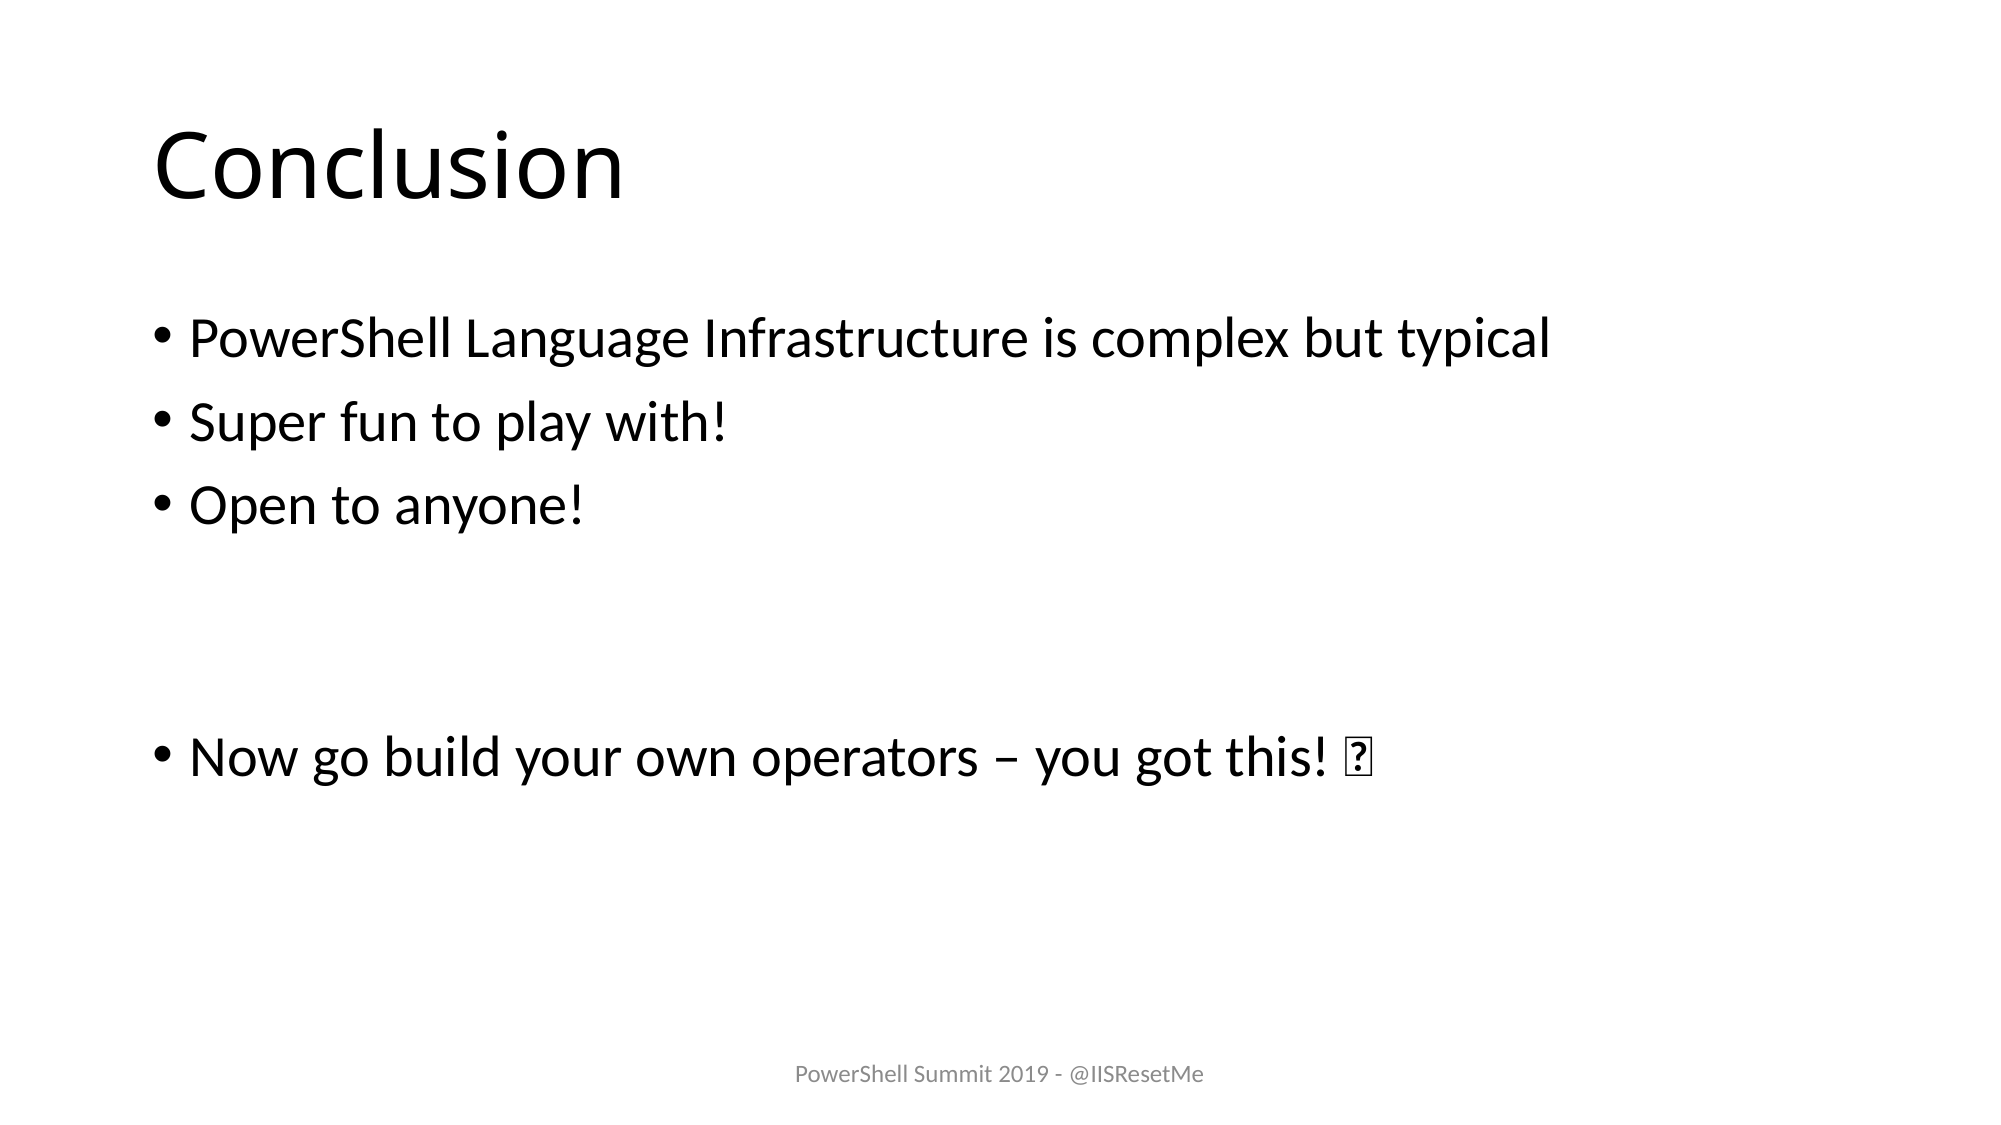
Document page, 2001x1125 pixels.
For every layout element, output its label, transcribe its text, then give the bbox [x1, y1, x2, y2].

title Conclusion [137, 59, 1863, 278]
list PowerShell Language Infrastructure is complex but typical Super fun to play with! Open to anyone! Now go build your own operators – you got this! 💪 [137, 299, 1863, 1014]
footer PowerShell Summit 2019 - @IISResetMe [662, 1042, 1338, 1103]
